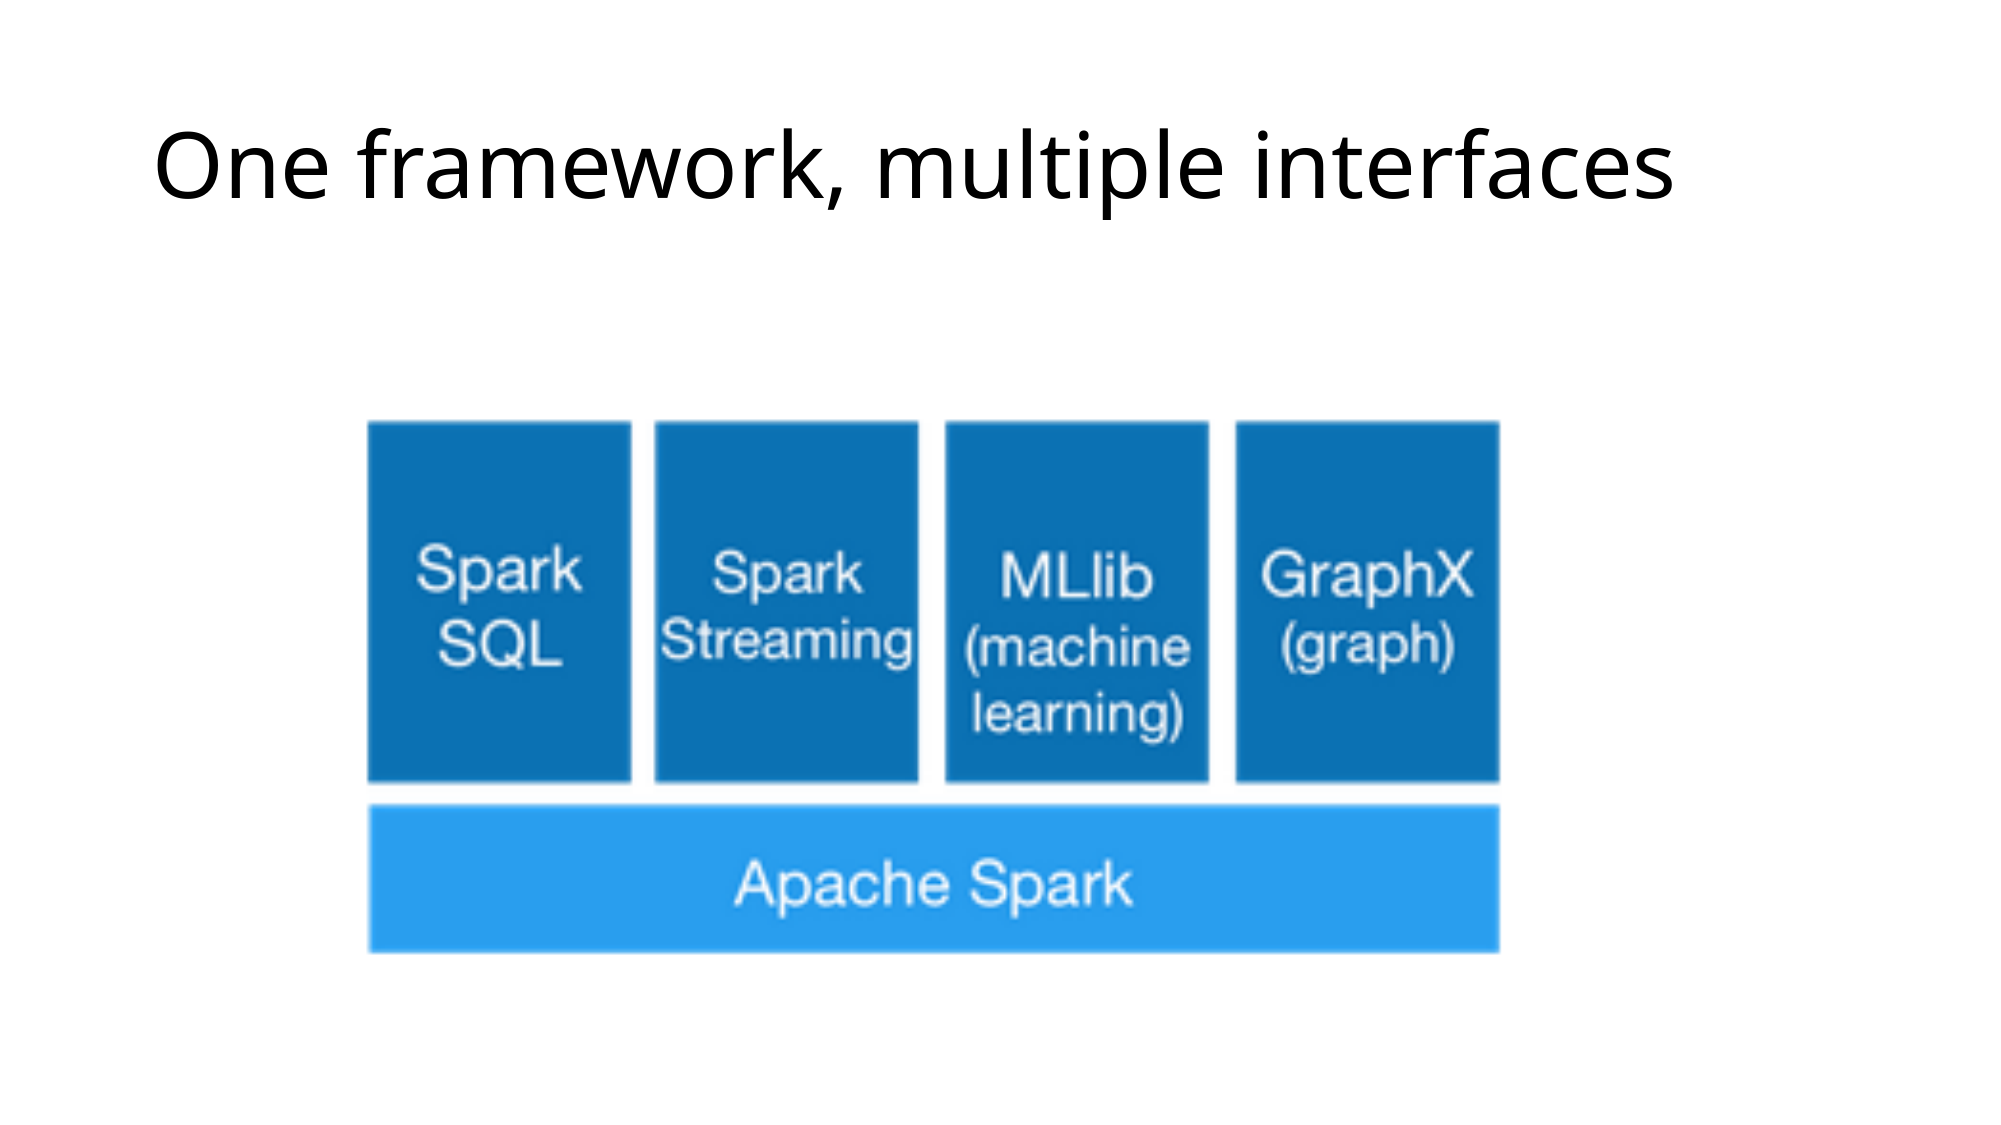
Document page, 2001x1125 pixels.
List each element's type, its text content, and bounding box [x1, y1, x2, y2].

title One framework, multiple interfaces [137, 59, 1863, 278]
picture [281, 330, 1616, 1066]
